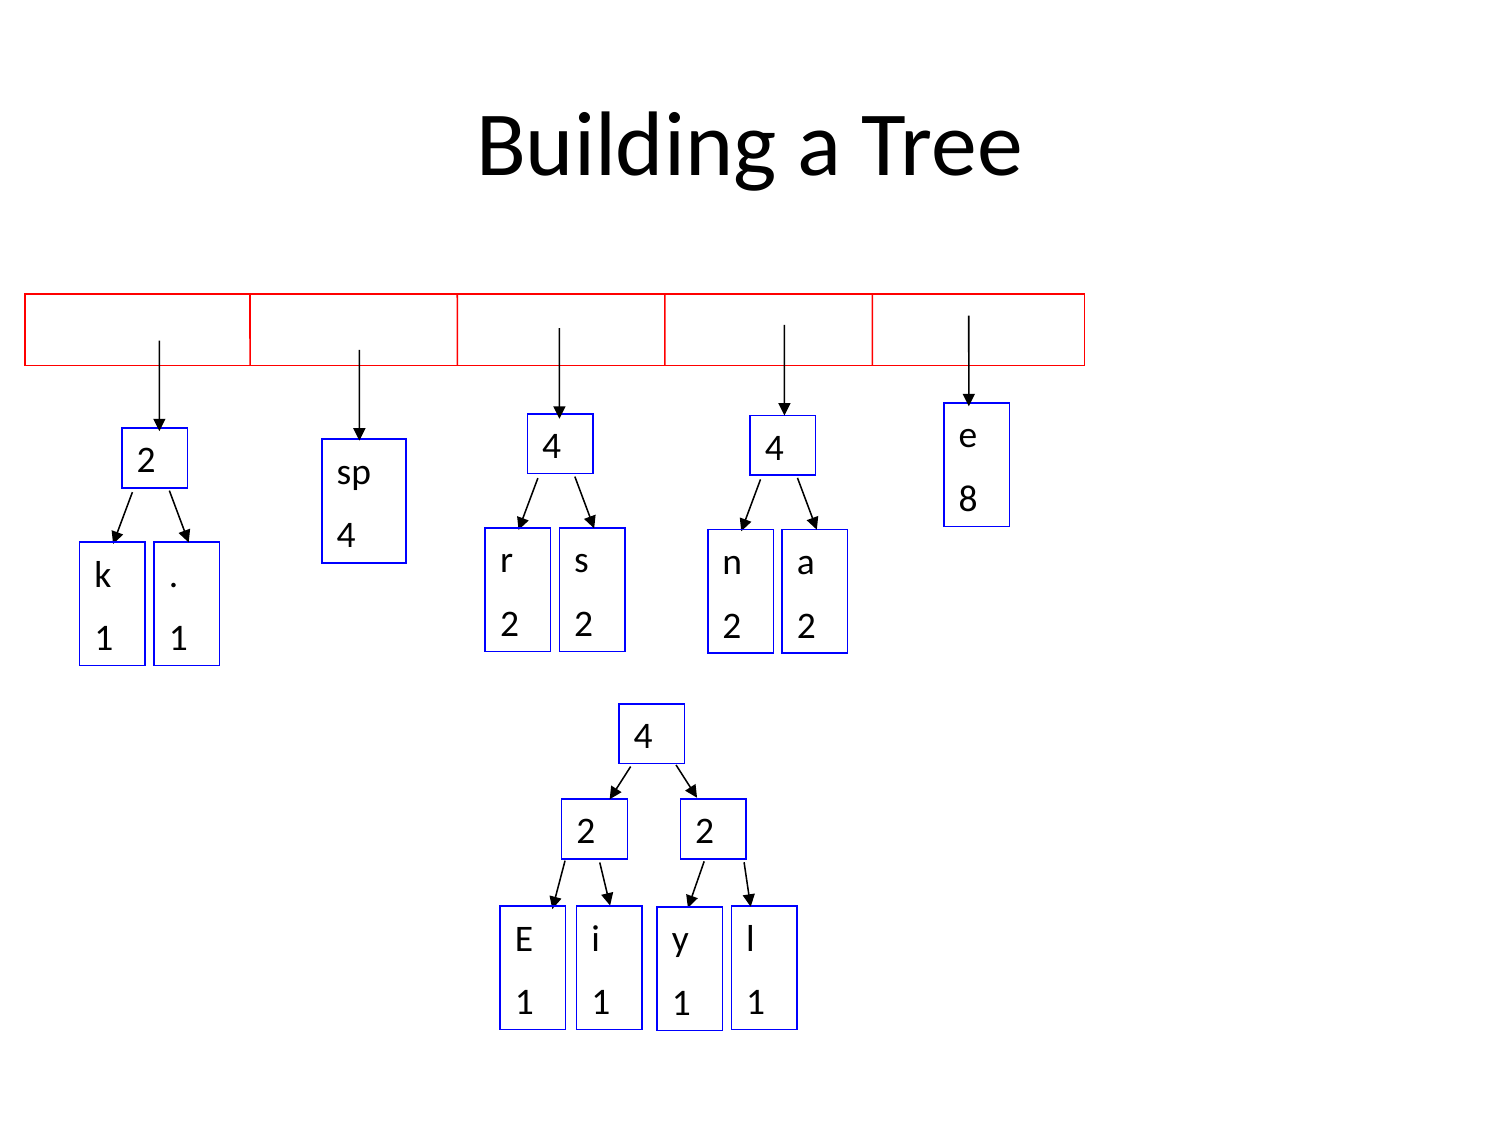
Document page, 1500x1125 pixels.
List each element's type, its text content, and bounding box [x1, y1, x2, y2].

text_box [686, 861, 705, 906]
text_box [517, 478, 538, 528]
text_box [962, 315, 976, 407]
text_box e 8 [943, 403, 1010, 527]
title Building a Tree [75, 45, 1425, 233]
text_box [675, 764, 698, 798]
text_box r 2 [485, 528, 551, 652]
text_box E 1 [500, 906, 566, 1030]
text_box 4 [527, 413, 593, 474]
text_box [574, 476, 596, 529]
text_box [599, 862, 614, 906]
text_box [549, 860, 566, 906]
text_box 2 [121, 428, 188, 488]
text_box 2 [561, 799, 628, 859]
text_box [24, 293, 457, 366]
text_box i 1 [576, 906, 643, 1030]
text_box a 2 [782, 529, 848, 653]
text_box s 2 [559, 528, 625, 652]
text_box . 1 [153, 542, 220, 666]
text_box sp 4 [321, 439, 407, 563]
text_box [553, 328, 566, 419]
text_box [609, 766, 631, 800]
text_box [353, 349, 366, 441]
text_box [742, 862, 755, 907]
text_box l 1 [731, 906, 797, 1030]
text_box 4 [750, 415, 816, 476]
text_box k 1 [79, 542, 146, 666]
text_box [739, 479, 761, 529]
text_box [873, 293, 1085, 366]
text_box [778, 324, 791, 416]
text_box n 2 [707, 529, 774, 653]
text_box [111, 492, 133, 542]
text_box [797, 477, 819, 530]
text_box [458, 293, 664, 366]
text_box y 1 [657, 906, 723, 1031]
text_box [665, 293, 872, 366]
text_box 2 [680, 799, 747, 859]
text_box 4 [618, 703, 685, 764]
text_box [153, 340, 166, 432]
text_box [169, 490, 191, 543]
